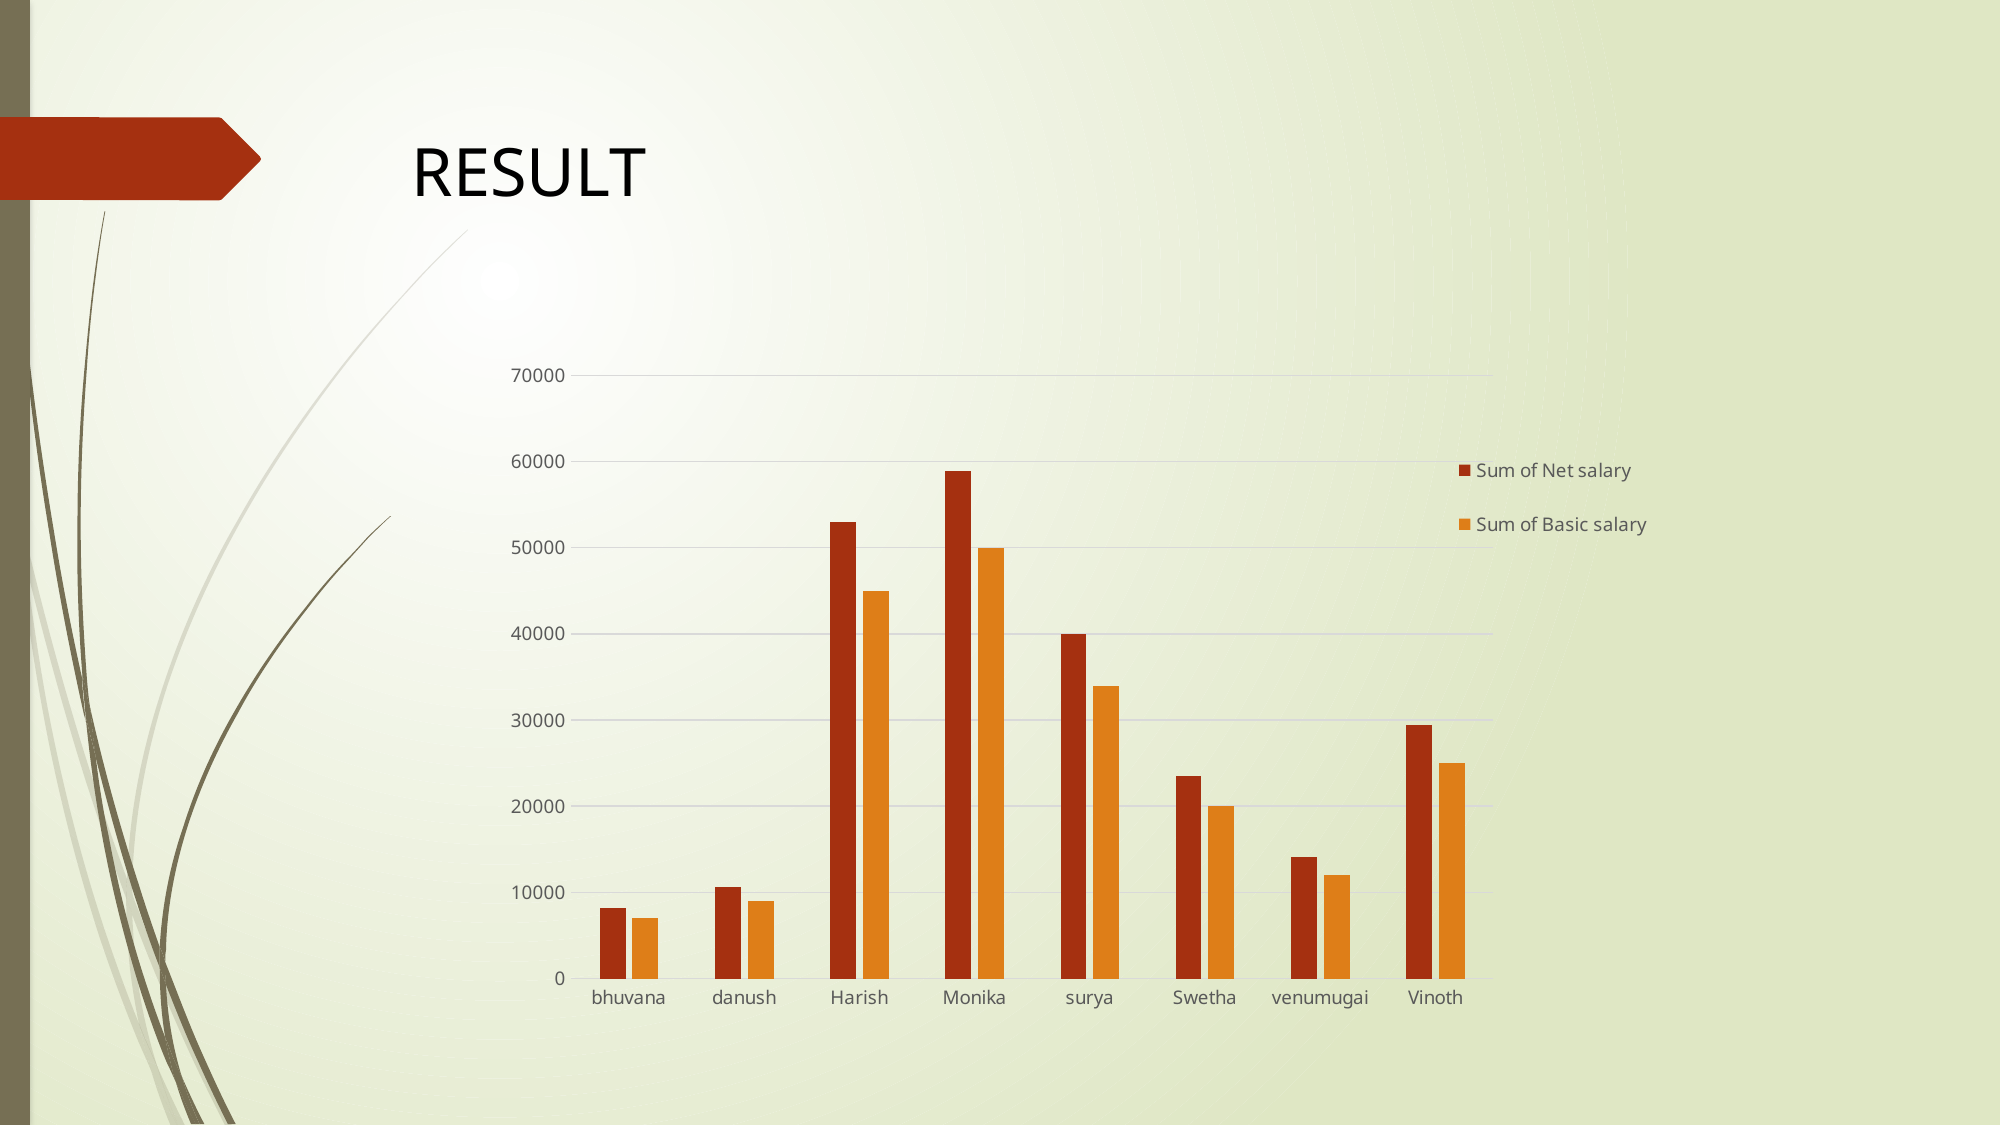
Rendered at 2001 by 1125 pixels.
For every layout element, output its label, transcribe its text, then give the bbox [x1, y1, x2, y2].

chart [485, 348, 1731, 1025]
text_box [361, 245, 1401, 900]
text_box RESULT [397, 122, 1190, 218]
